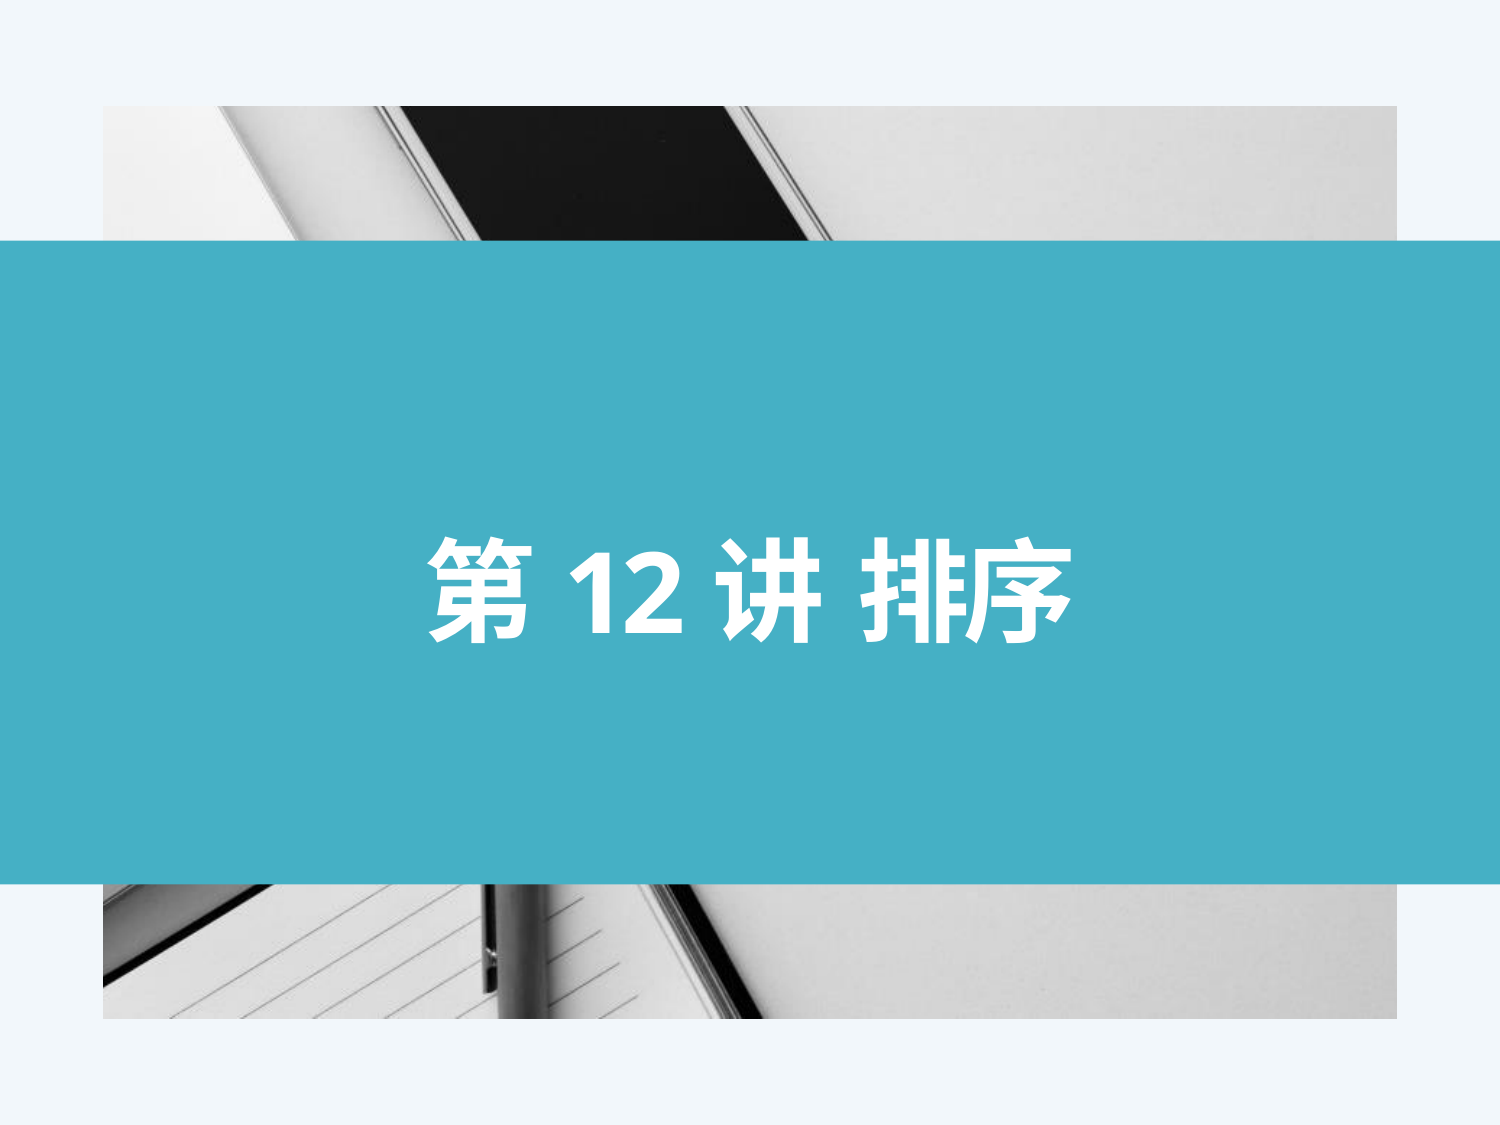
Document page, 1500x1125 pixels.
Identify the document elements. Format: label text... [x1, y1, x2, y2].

picture [103, 106, 1397, 240]
picture [103, 885, 1397, 1019]
title 第12讲 排序 [187, 506, 1313, 688]
